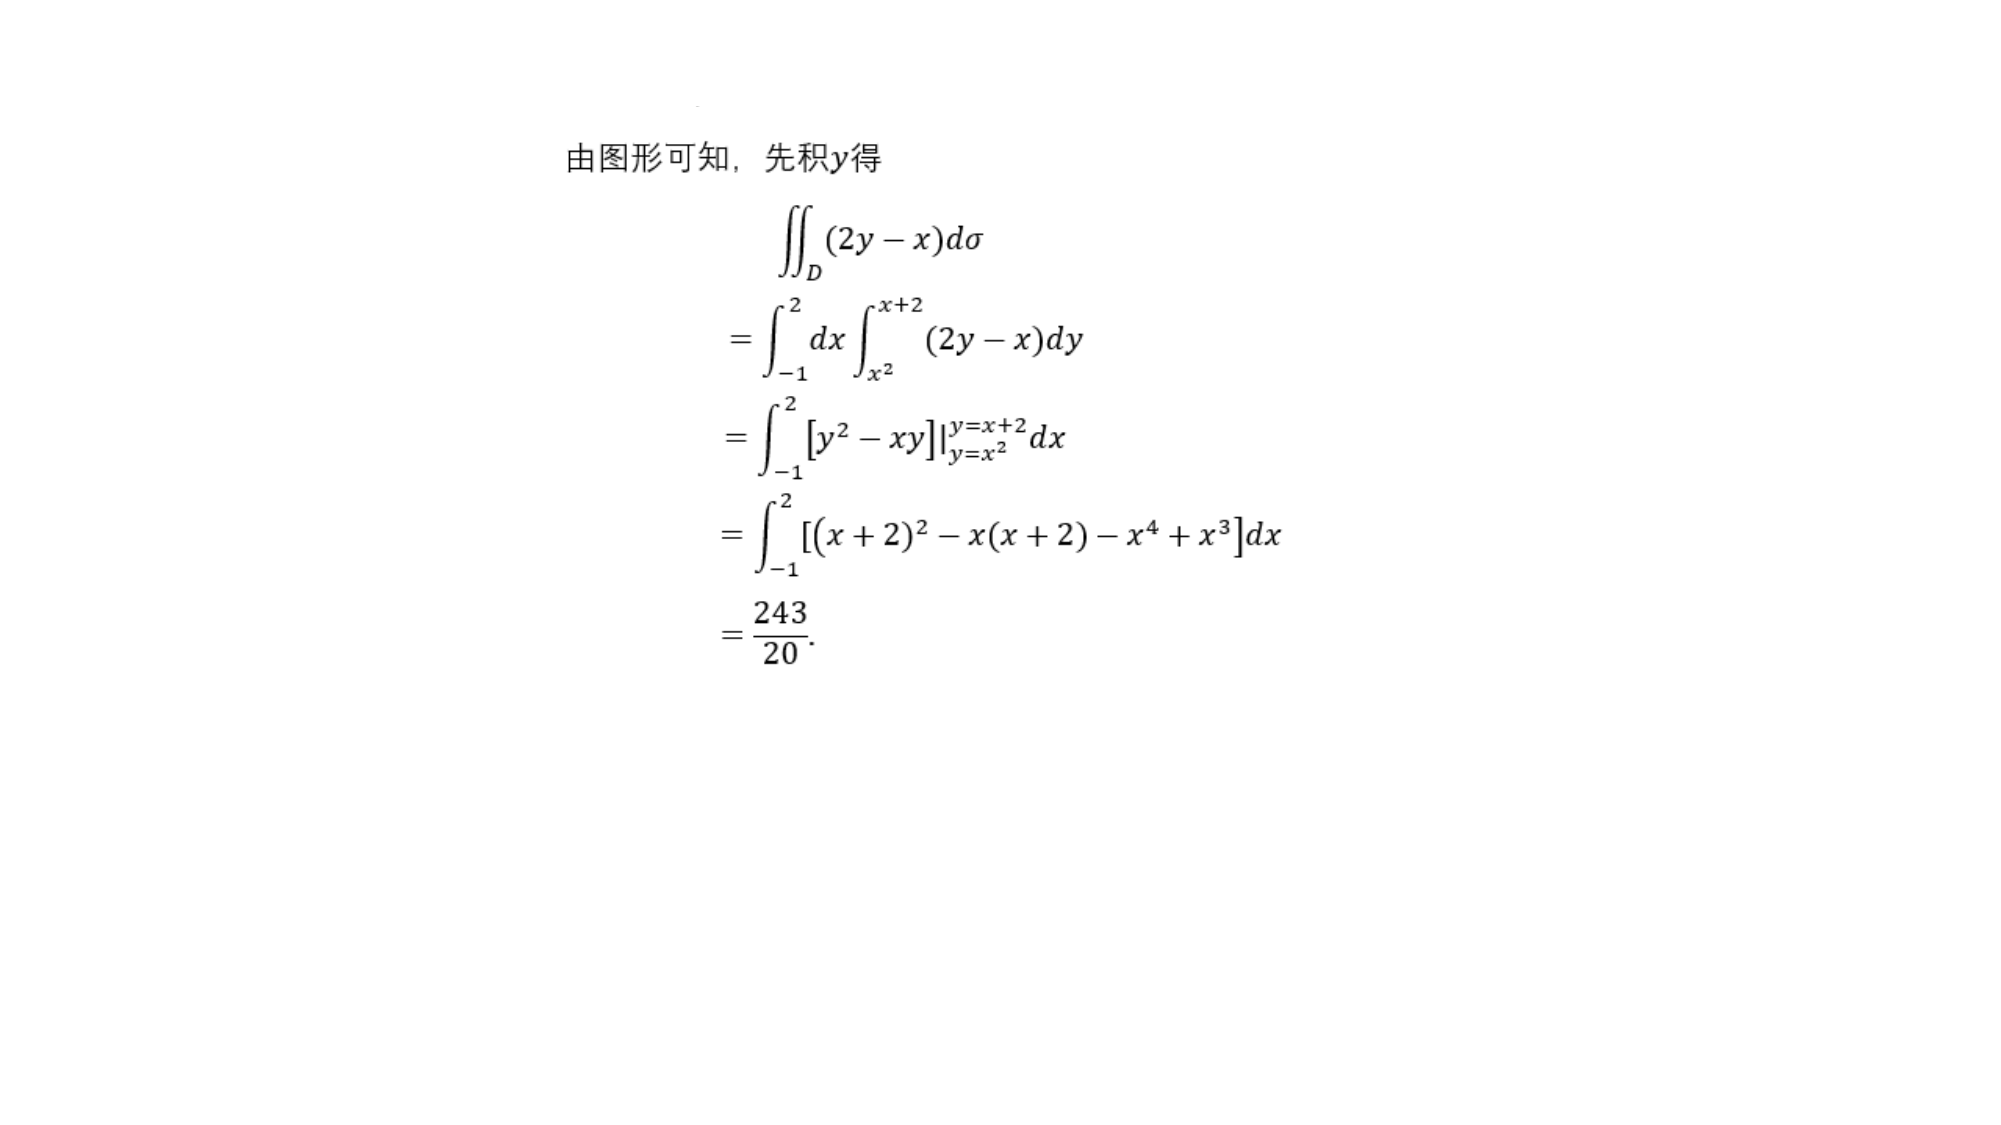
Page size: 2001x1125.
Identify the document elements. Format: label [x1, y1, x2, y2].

picture [533, 79, 1467, 1046]
